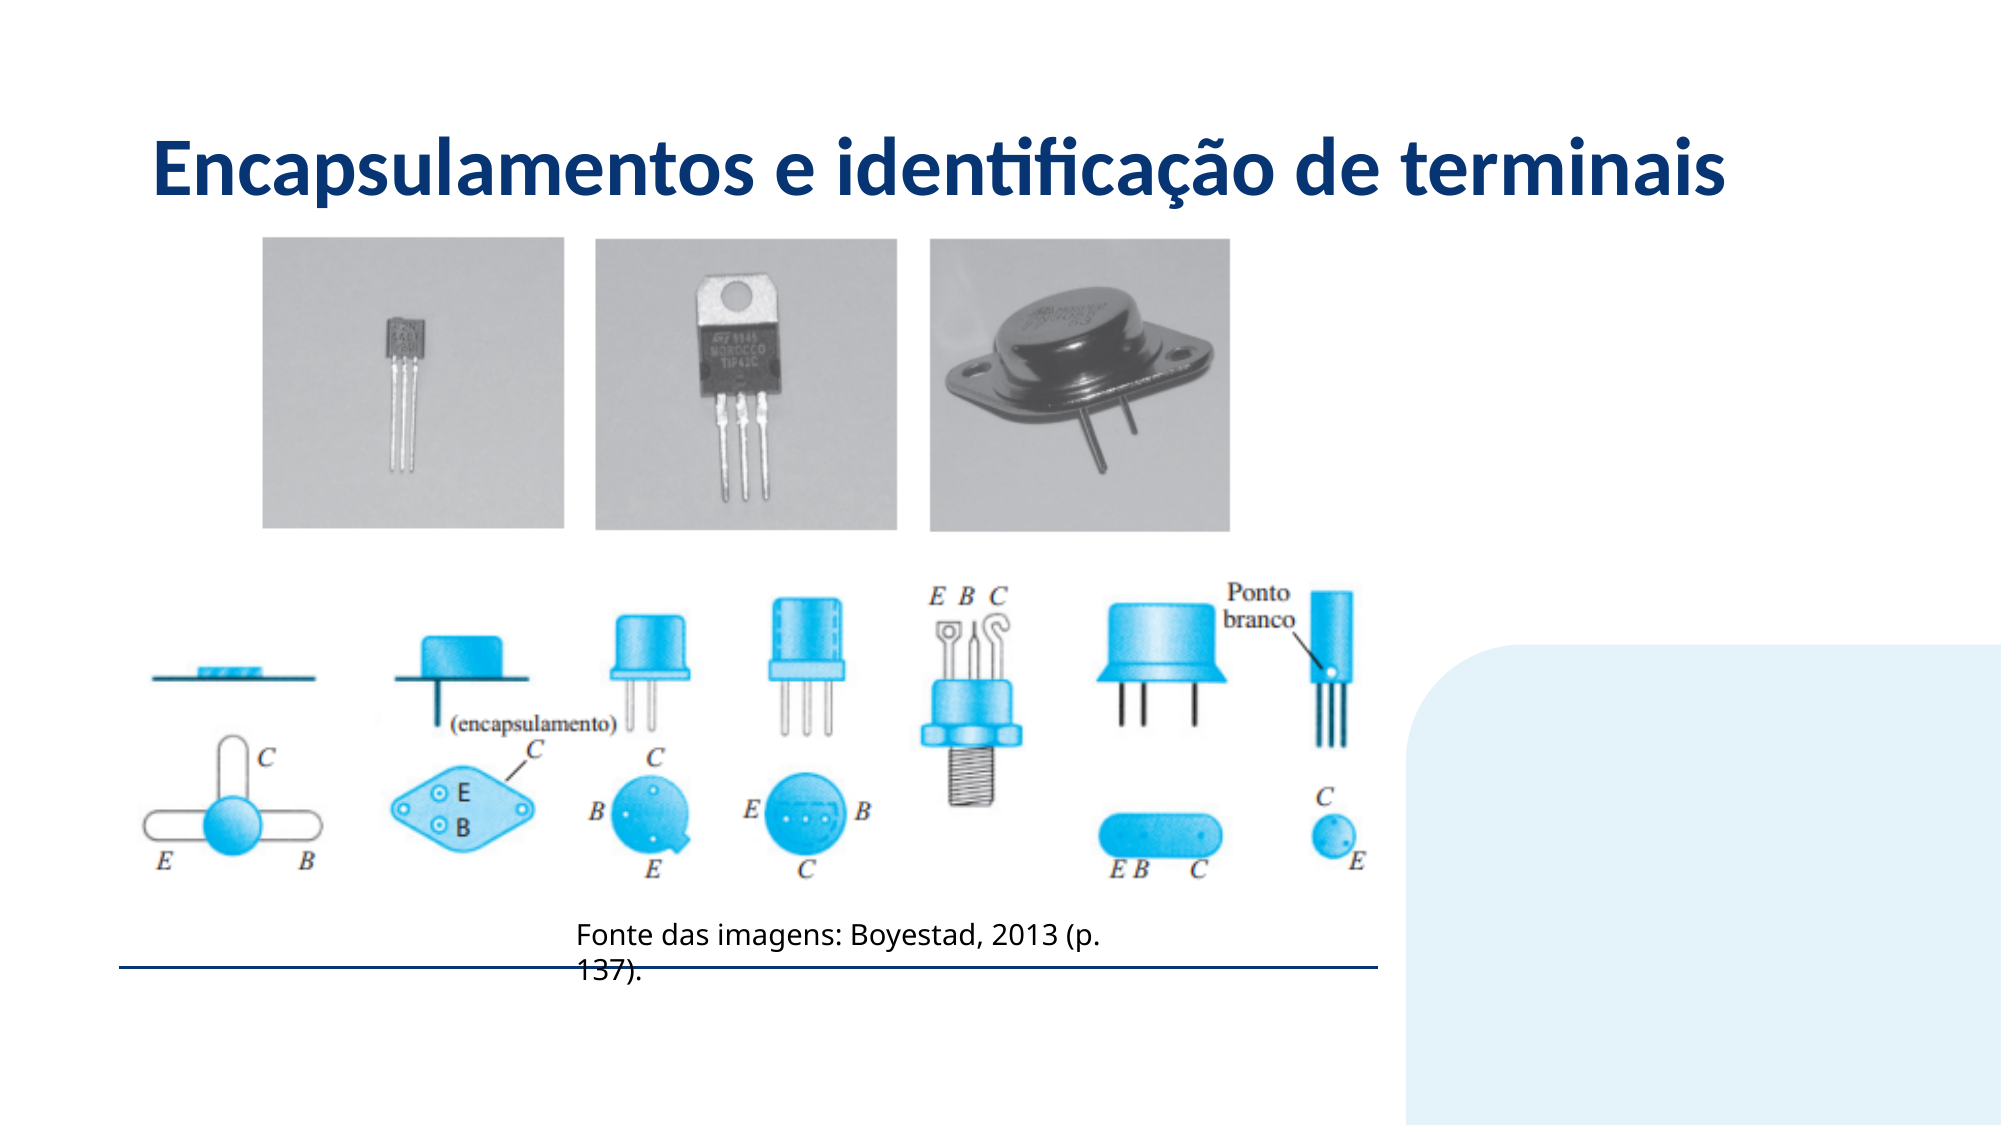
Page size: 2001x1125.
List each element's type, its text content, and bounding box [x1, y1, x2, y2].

picture [225, 221, 1255, 542]
title Encapsulamentos e identificação de terminais [137, 115, 1895, 222]
text_box Fonte das imagens: Boyestad, 2013 (p. 137). [561, 908, 1155, 994]
picture [132, 562, 1394, 895]
